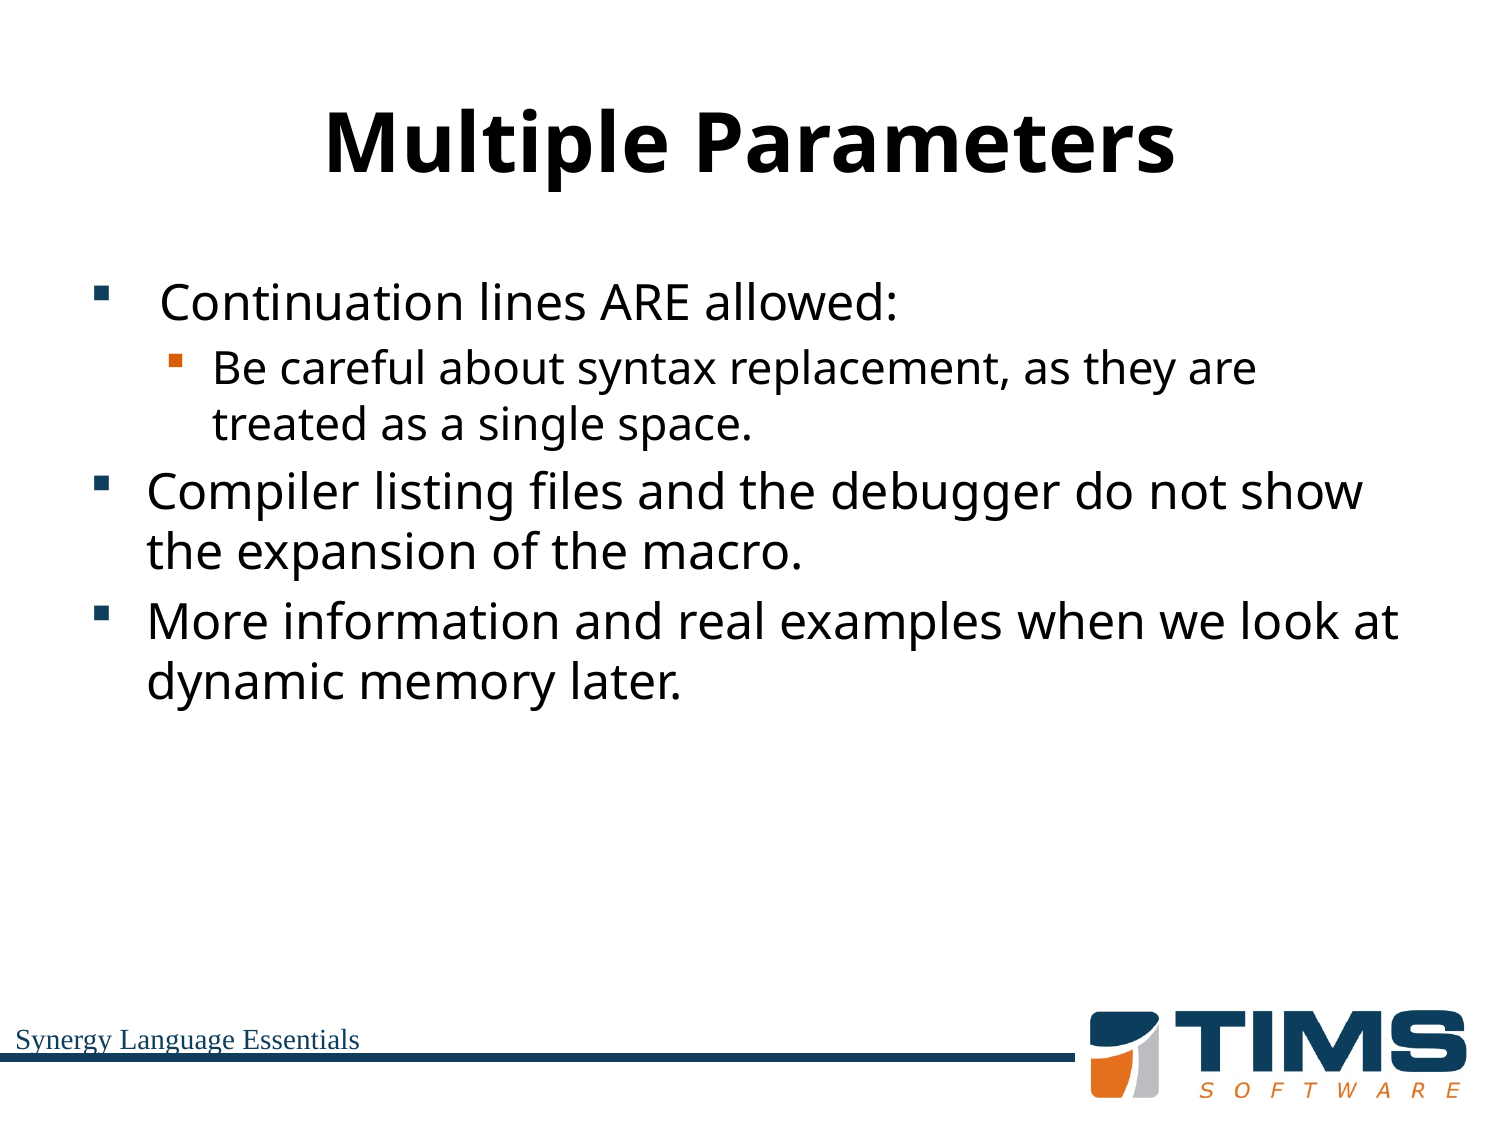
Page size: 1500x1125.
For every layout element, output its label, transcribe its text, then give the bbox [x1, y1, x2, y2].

footer Synergy Language Essentials [0, 1012, 650, 1088]
picture [1087, 1007, 1469, 1098]
list Continuation lines ARE allowed: Be careful about syntax replacement, as they are treated as a single space. Compiler listing files and the debugger do not show the expansion of the macro. More information and real examples when we look at dynamic memory later. [75, 262, 1425, 1005]
title Multiple Parameters [75, 45, 1425, 233]
